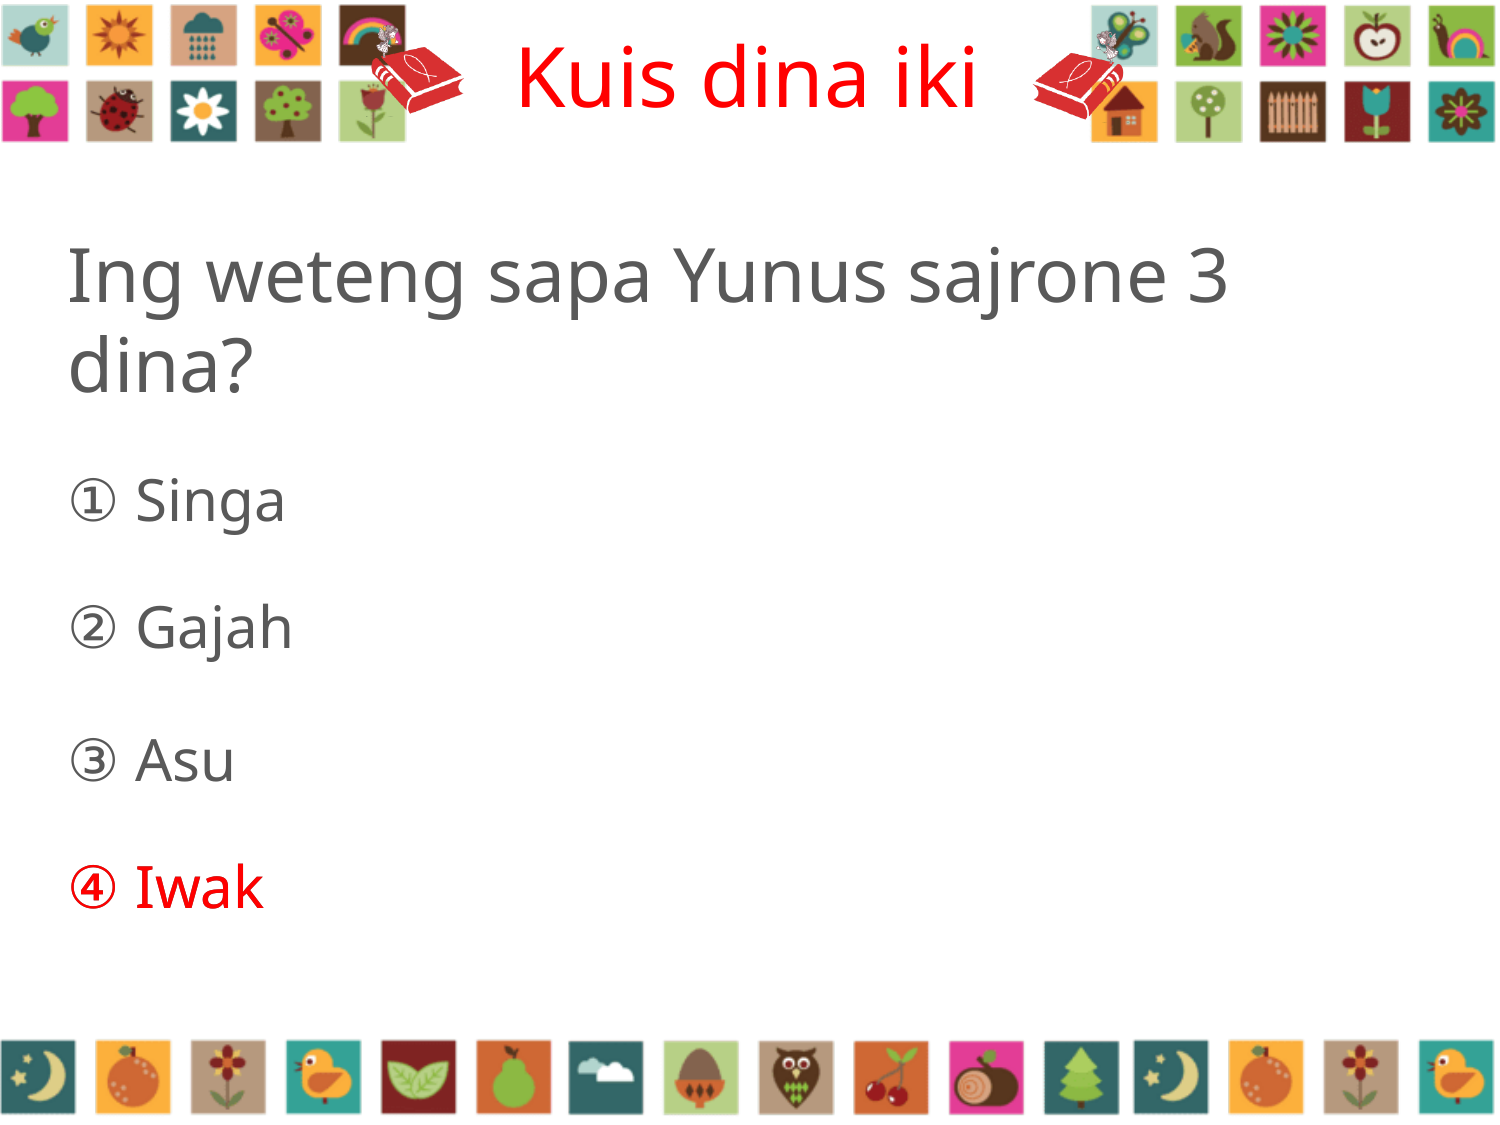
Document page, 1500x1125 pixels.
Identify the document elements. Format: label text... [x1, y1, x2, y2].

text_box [0, 1028, 1500, 1118]
picture [1001, 3, 1500, 150]
text_box ① Singa [53, 456, 1436, 541]
picture [0, 3, 496, 150]
text_box Kuis dina iki [425, 16, 1076, 131]
text_box ③ Asu [53, 716, 1483, 801]
text_box ④ Iwak [53, 842, 1483, 928]
text_box Ing weteng sapa Yunus sajrone 3 dina? [53, 219, 1436, 415]
text_box ② Gajah [53, 582, 1436, 668]
